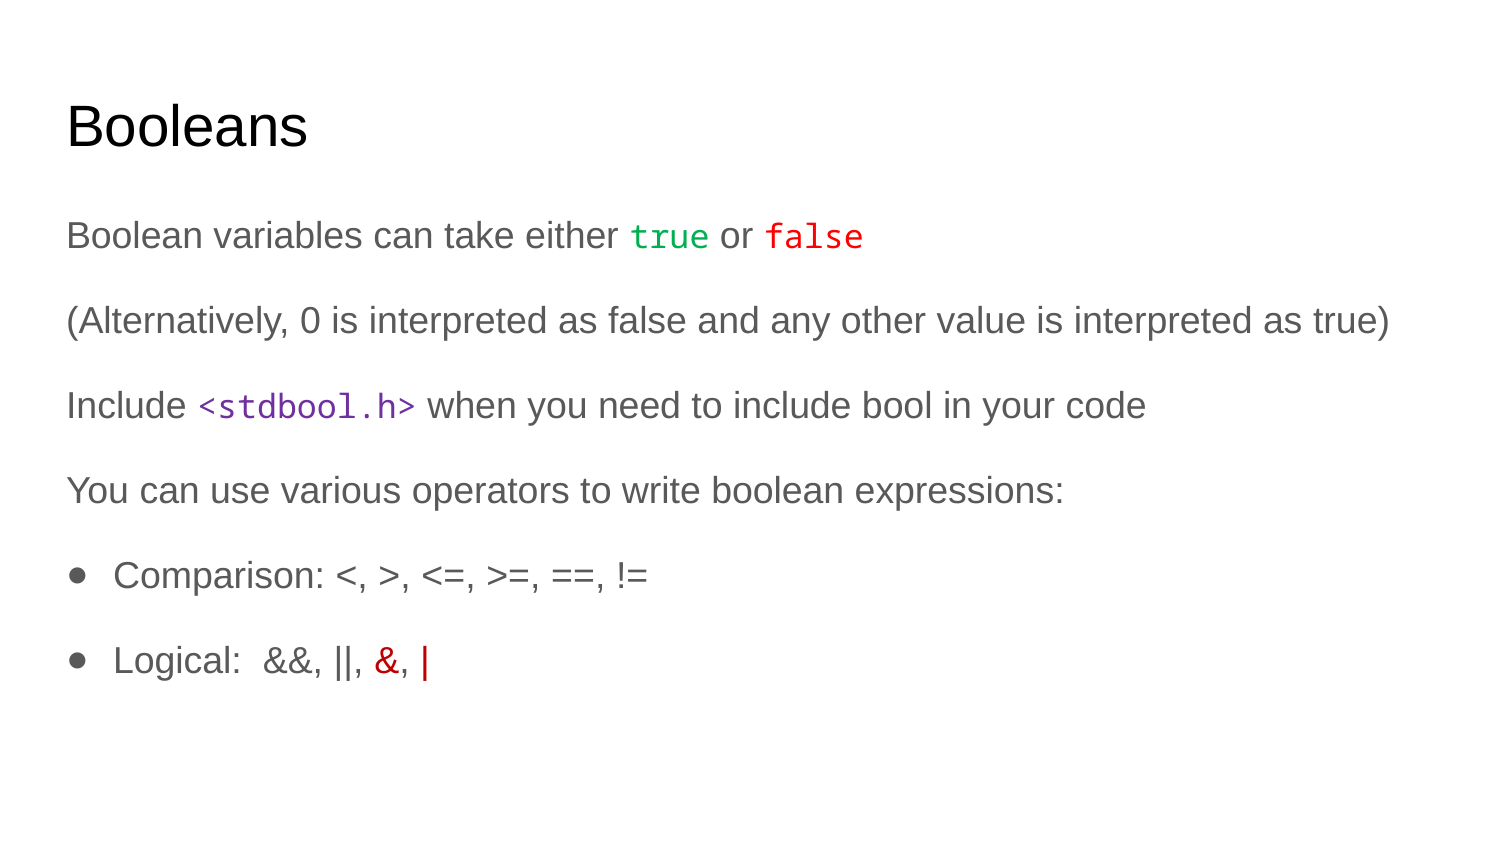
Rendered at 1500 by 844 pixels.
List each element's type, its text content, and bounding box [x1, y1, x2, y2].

title Booleans [51, 72, 1449, 167]
list Boolean variables can take either true or false (Alternatively, 0 is interpreted as false and any other value is interpreted as true) Include <stdbool.h> when you need to include bool in your code You can use various operators to write boolean expressions: Comparison: <, >, <=, >=, ==, != Logical: &&, ||, &, | [51, 189, 1449, 750]
